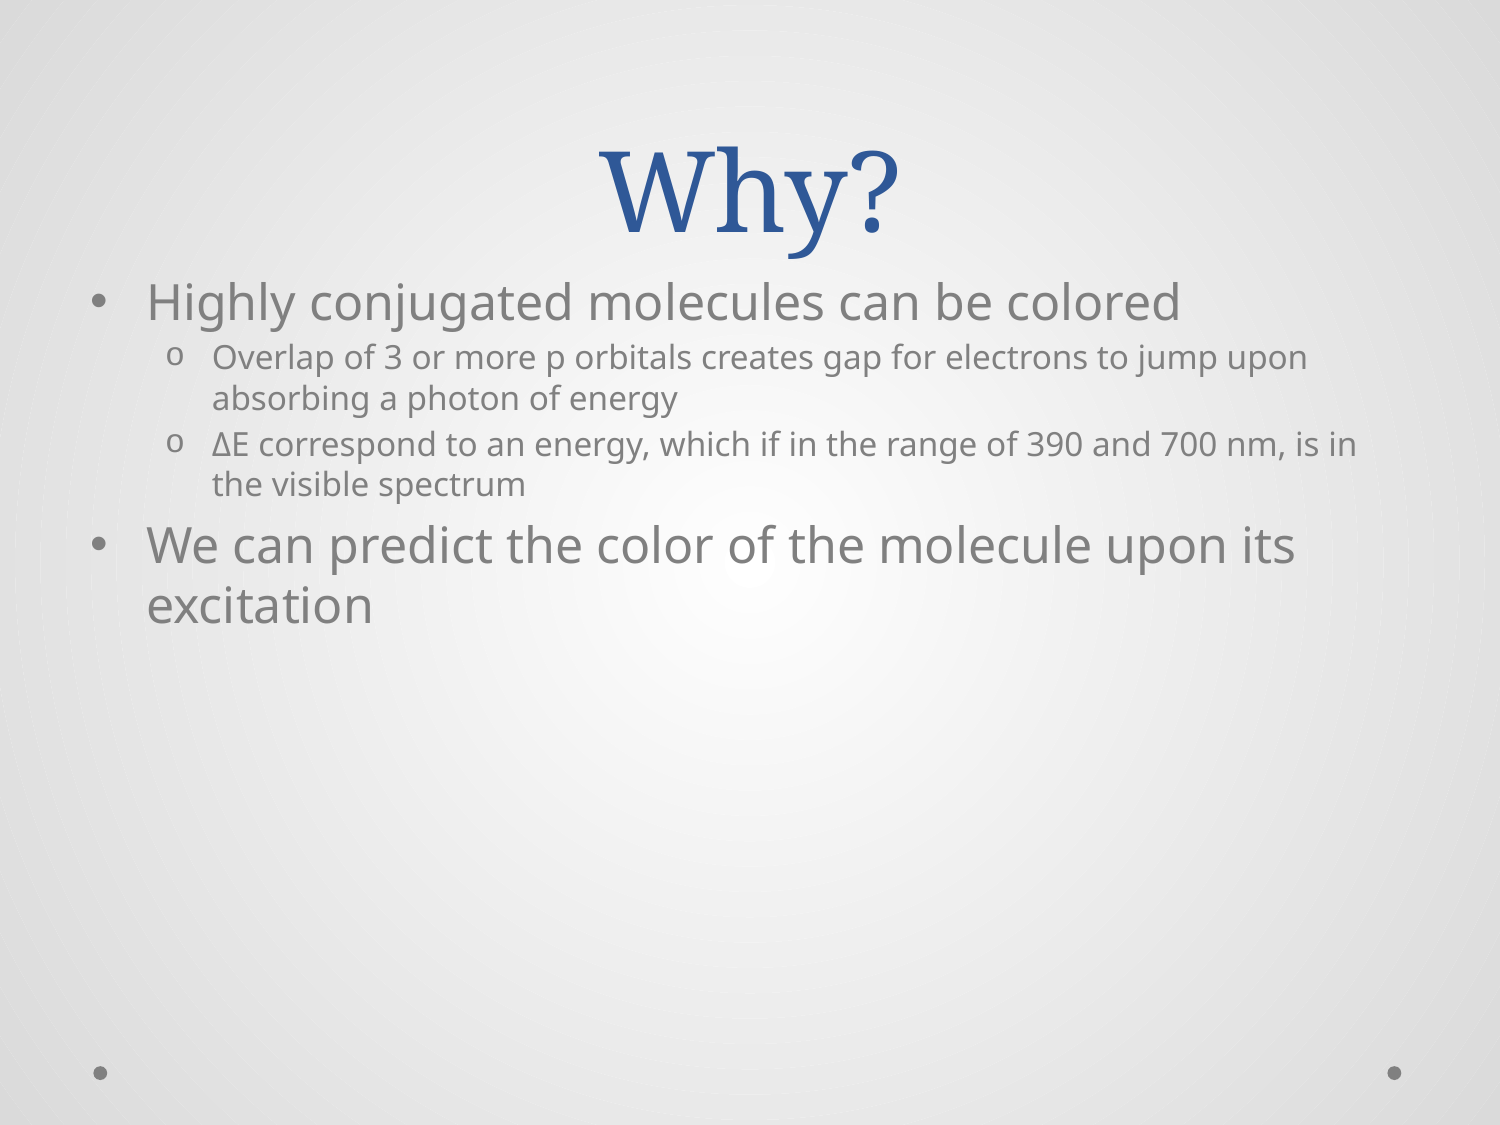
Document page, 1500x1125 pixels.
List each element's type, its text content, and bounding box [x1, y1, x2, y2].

title Why? [75, 0, 1425, 262]
list Highly conjugated molecules can be colored Overlap of 3 or more p orbitals creates gap for electrons to jump upon absorbing a photon of energy ΔE correspond to an energy, which if in the range of 390 and 700 nm, is in the visible spectrum We can predict the color of the molecule upon its excitation [75, 262, 1425, 1005]
